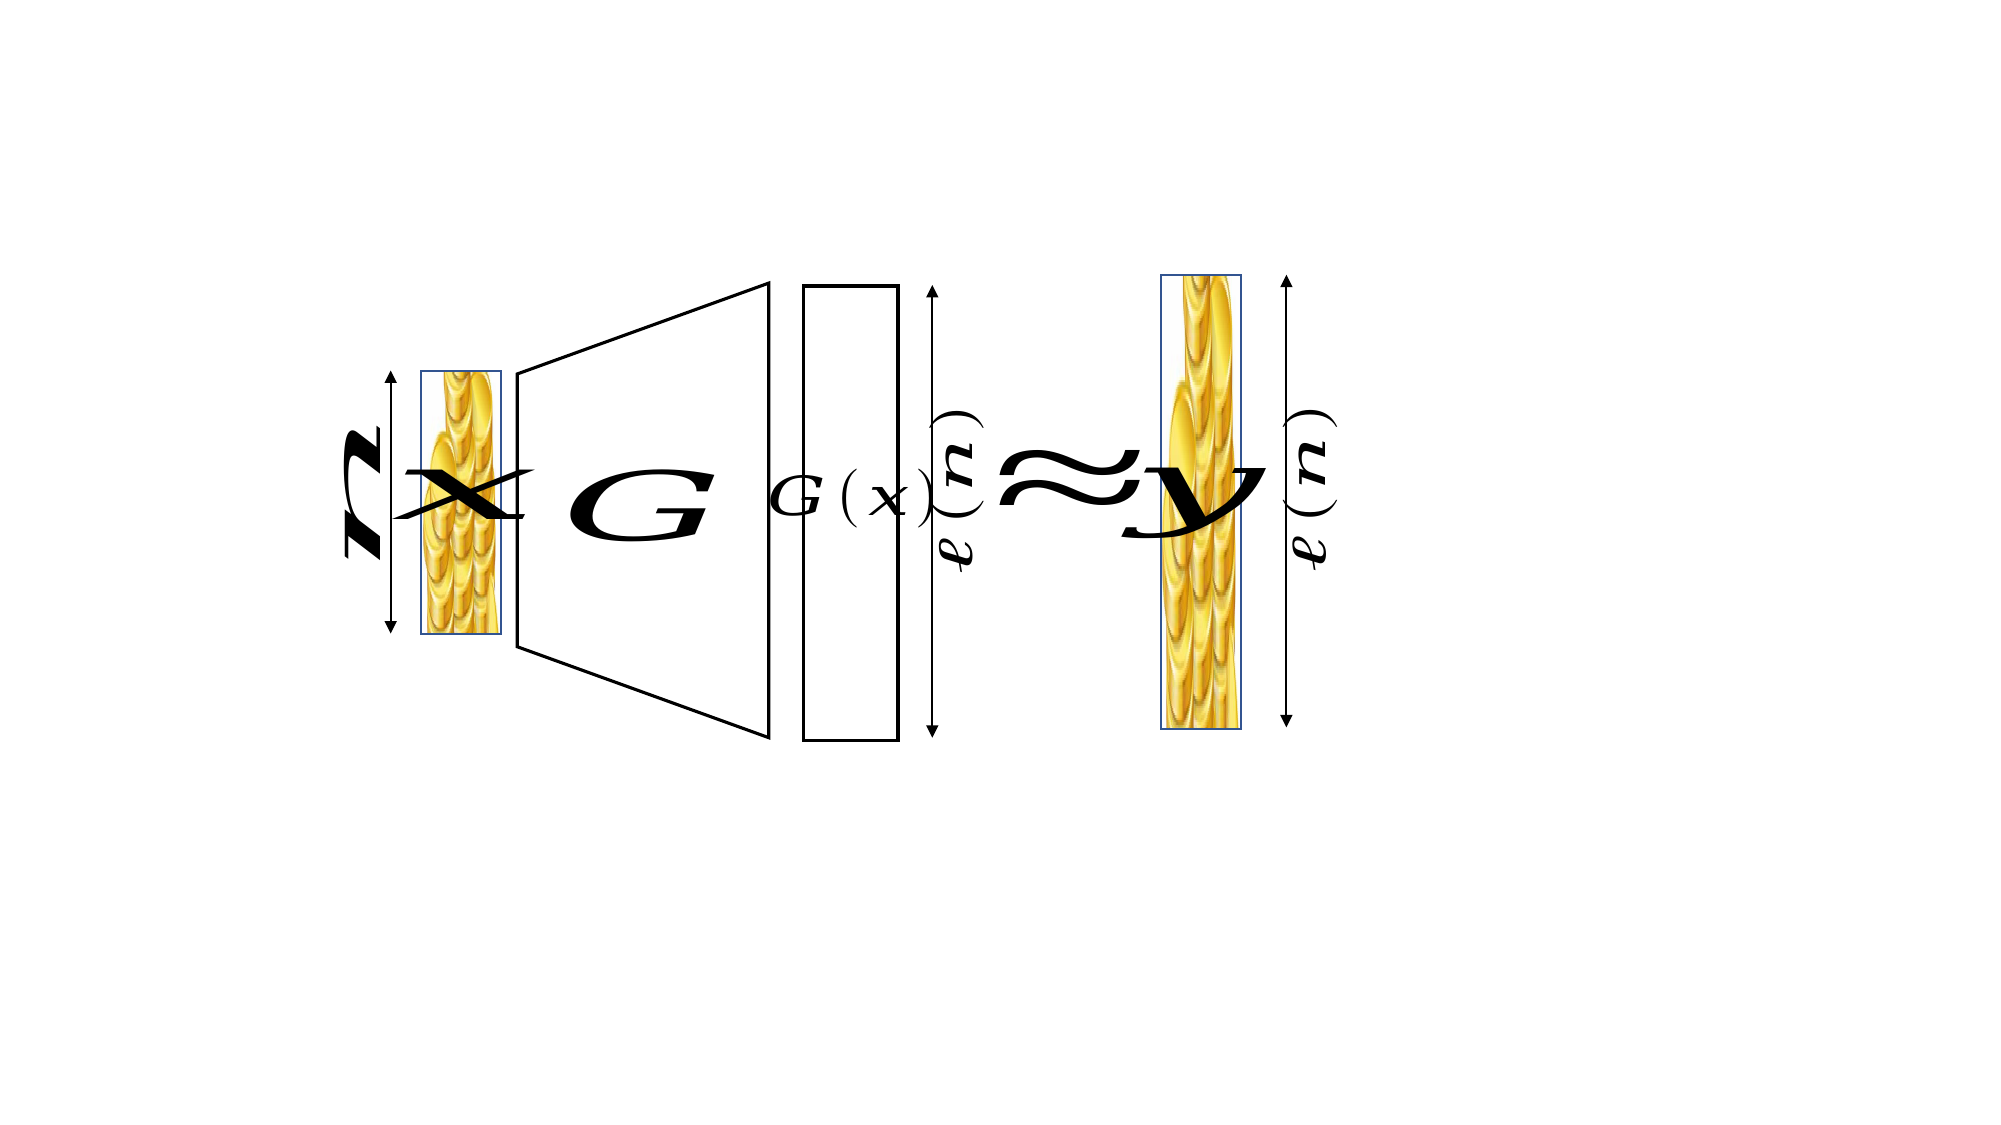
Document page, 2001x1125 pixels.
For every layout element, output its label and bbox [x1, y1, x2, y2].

text_box [421, 370, 502, 489]
text_box [421, 499, 502, 634]
text_box [516, 281, 770, 740]
text_box [477, 483, 502, 510]
text_box [1160, 477, 1187, 533]
text_box [421, 475, 451, 507]
text_box [803, 285, 899, 742]
text_box [1160, 503, 1242, 730]
text_box [1160, 274, 1242, 517]
